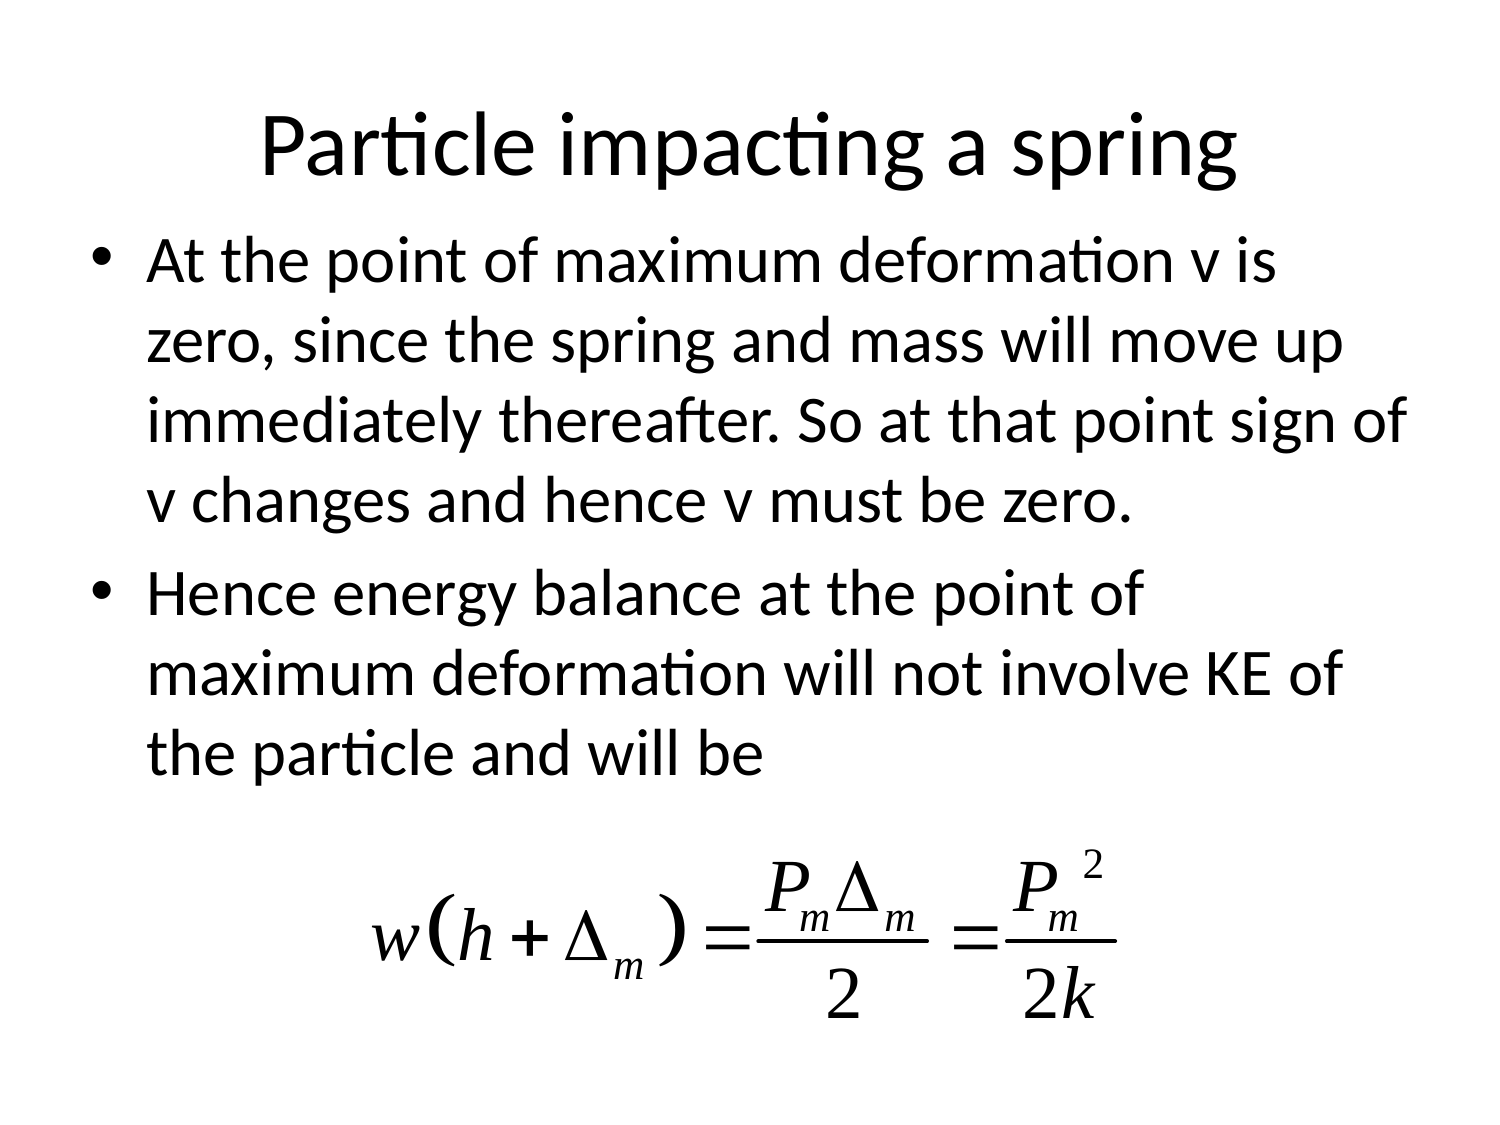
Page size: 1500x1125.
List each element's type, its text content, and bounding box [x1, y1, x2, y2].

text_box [357, 828, 1134, 1036]
list At the point of maximum deformation v is zero, since the spring and mass will move up immediately thereafter. So at that point sign of v changes and hence v must be zero. Hence energy balance at the point of maximum deformation will not involve KE of the particle and will be [75, 208, 1425, 951]
title Particle impacting a spring [75, 45, 1425, 208]
